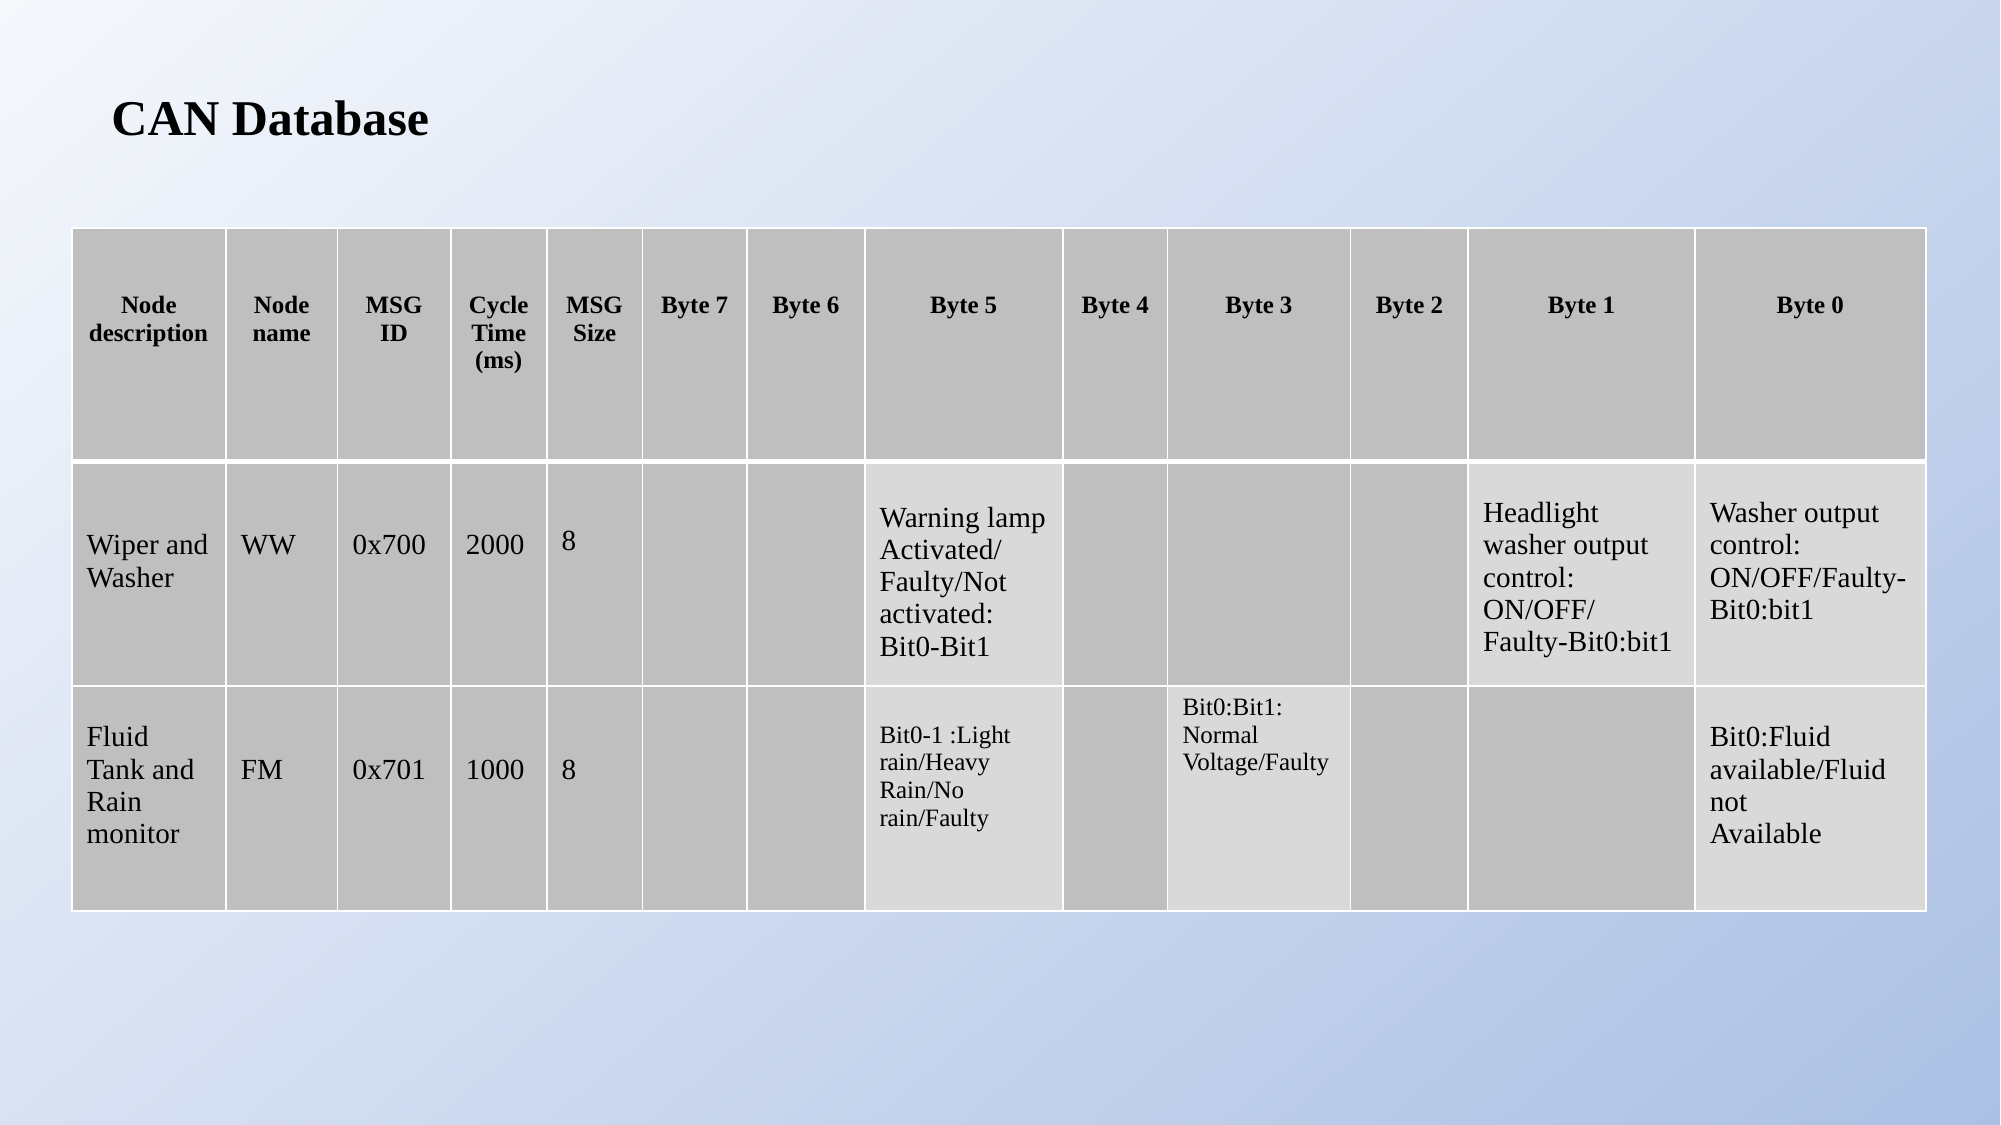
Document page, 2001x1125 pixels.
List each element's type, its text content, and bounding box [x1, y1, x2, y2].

table_header MSG Size [548, 229, 642, 459]
table_cell Headlight washer output control: ON/OFF/Faulty-Bit0:bit1 [1469, 464, 1694, 685]
table_cell Washer output control: ON/OFF/Faulty-Bit0:bit1 [1696, 464, 1925, 685]
table_header MSG ID [338, 229, 450, 459]
table_cell [643, 464, 746, 685]
table_cell 8 [548, 464, 642, 685]
table_cell 8 [548, 687, 642, 910]
table_header Byte 0 [1696, 229, 1925, 459]
table_cell [1351, 464, 1467, 685]
table_cell WW [227, 464, 337, 685]
text_box CAN Database [96, 88, 458, 183]
table_cell [748, 464, 864, 685]
table_cell 2000 [452, 464, 546, 685]
table_cell [1064, 687, 1167, 910]
table_header Node description [73, 229, 225, 459]
table_header Byte 6 [748, 229, 864, 459]
table_cell 0x701 [338, 687, 450, 910]
table_cell 1000 [452, 687, 546, 910]
table_header Byte 7 [643, 229, 746, 459]
table_cell [748, 687, 864, 910]
table_cell [1351, 687, 1467, 910]
table_header Byte 4 [1064, 229, 1167, 459]
table_cell 0x700 [338, 464, 450, 685]
table_cell Wiper and Washer [73, 464, 225, 685]
table_header Byte 2 [1351, 229, 1467, 459]
table_cell Fluid Tank and Rain monitor [73, 687, 225, 910]
table_header Cycle Time (ms) [452, 229, 546, 459]
table_cell [1064, 464, 1167, 685]
table_header Byte 3 [1168, 229, 1350, 459]
table_cell [1168, 464, 1350, 685]
table_cell Bit0:Fluid available/Fluid not Available [1696, 687, 1925, 910]
table_header Node name [227, 229, 337, 459]
table_cell Bit0-1 :Light rain/Heavy Rain/No rain/Faulty [866, 687, 1062, 910]
table_cell [1469, 687, 1694, 910]
table_header Byte 1 [1469, 229, 1694, 459]
table_cell Bit0:Bit1: Normal Voltage/Faulty [1168, 687, 1350, 910]
table_cell Warning lamp Activated/Faulty/Not activated: Bit0-Bit1 [866, 464, 1062, 685]
table_cell [643, 687, 746, 910]
table_header Byte 5 [866, 229, 1062, 459]
table_cell FM [227, 687, 337, 910]
